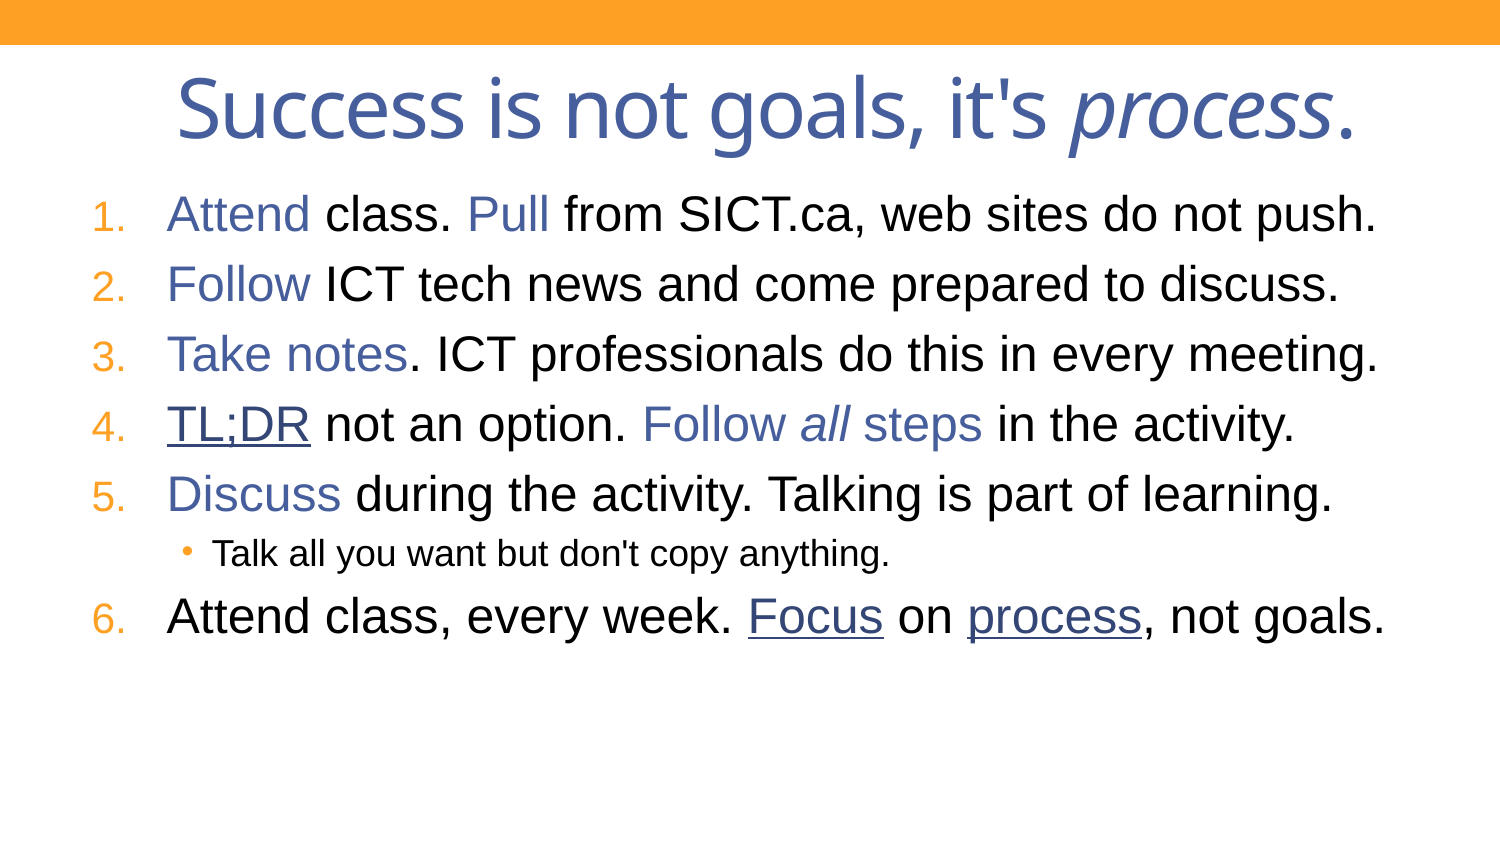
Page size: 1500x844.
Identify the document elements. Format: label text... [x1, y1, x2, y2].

list Attend class. Pull from SICT.ca, web sites do not push. Follow ICT tech news and come prepared to discuss. Take notes. ICT professionals do this in every meeting. TL;DR not an option. Follow all steps in the activity. Discuss during the activity. Talking is part of learning. Talk all you want but don't copy anything. Attend class, every week. Focus on process, not goals. [76, 173, 1447, 801]
title Success is not goals, it's process. [75, 43, 1459, 166]
